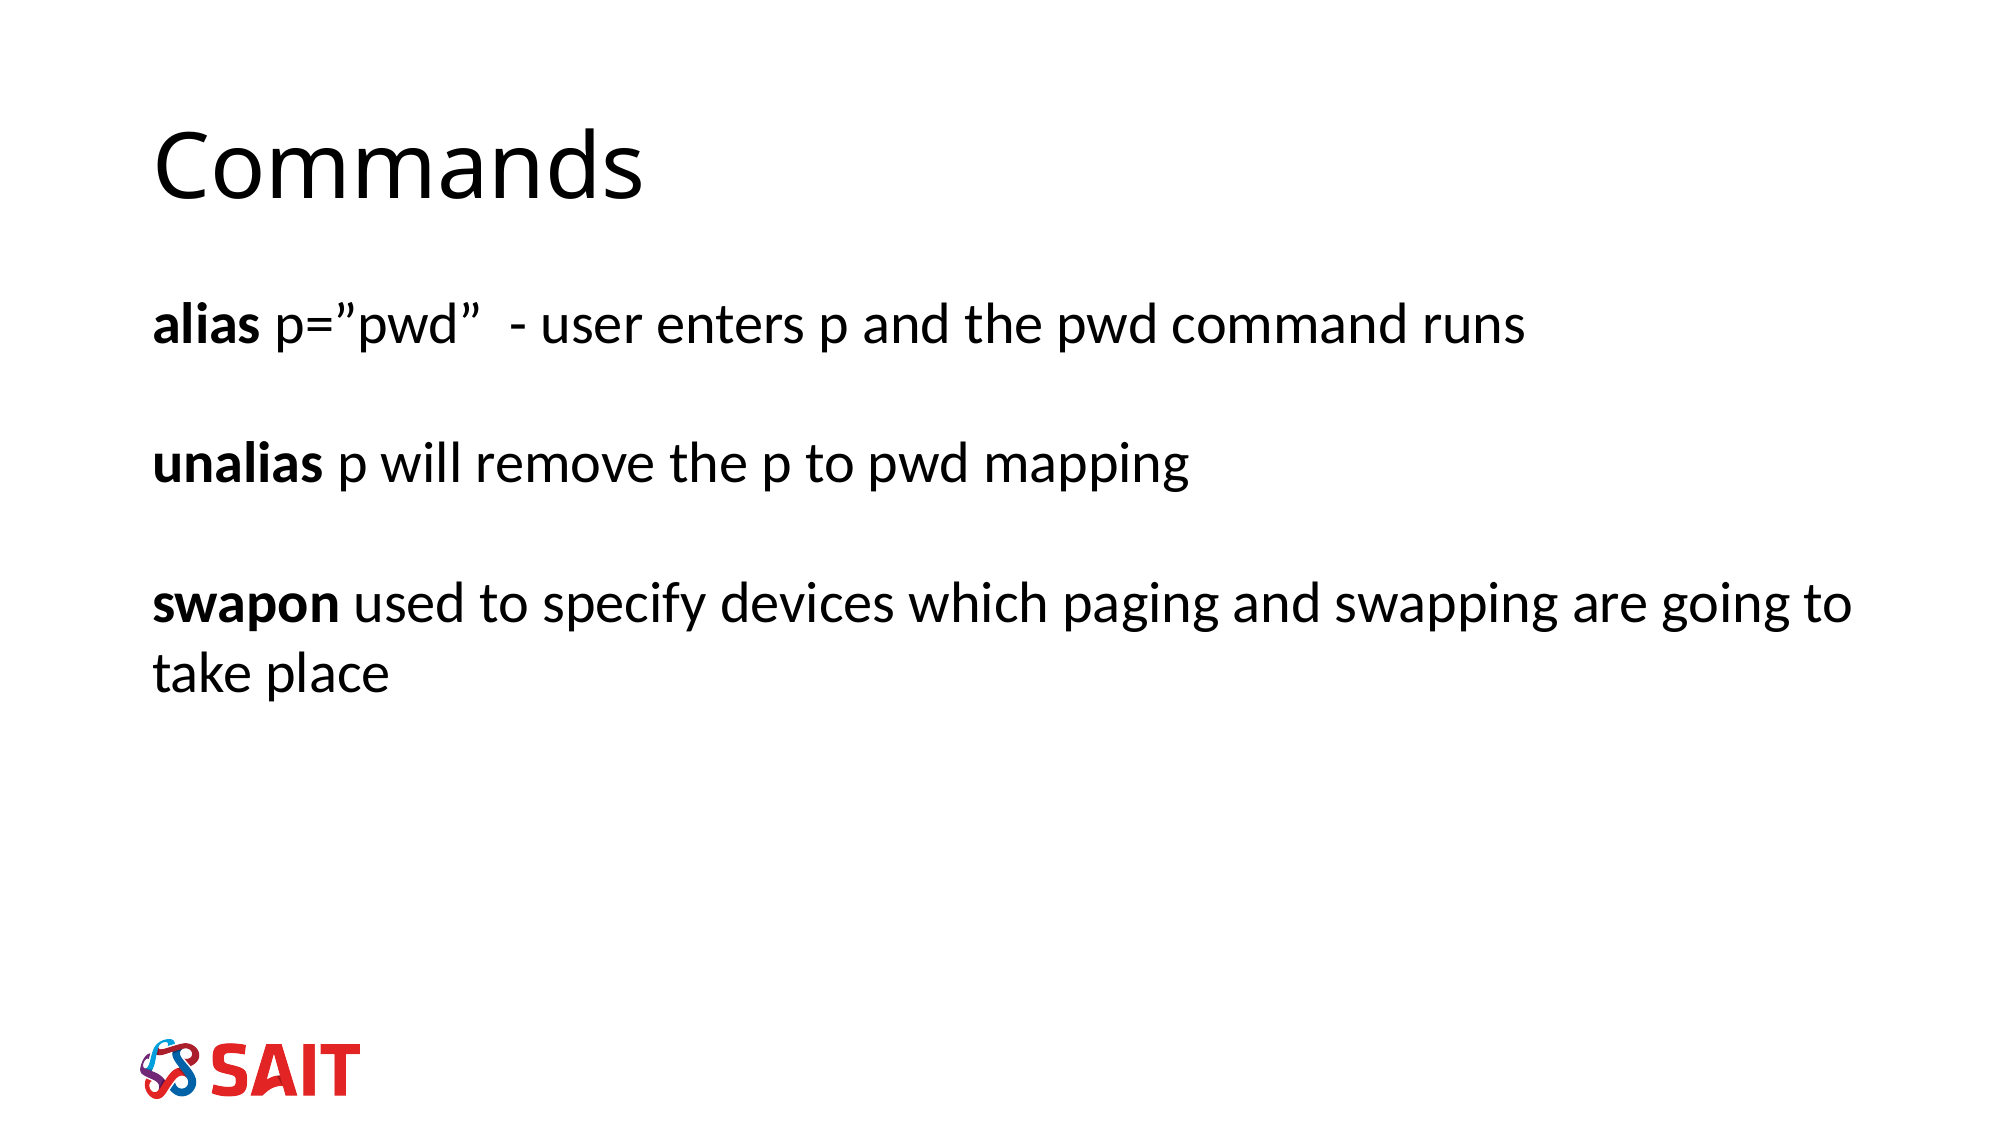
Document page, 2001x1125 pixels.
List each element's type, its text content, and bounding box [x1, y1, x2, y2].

text_box alias p=”pwd” - user enters p and the pwd command runs unalias p will remove the p to pwd mapping swapon used to specify devices which paging and swapping are going to take place [137, 277, 1908, 827]
picture [114, 1013, 386, 1125]
title Commands [137, 59, 1863, 277]
